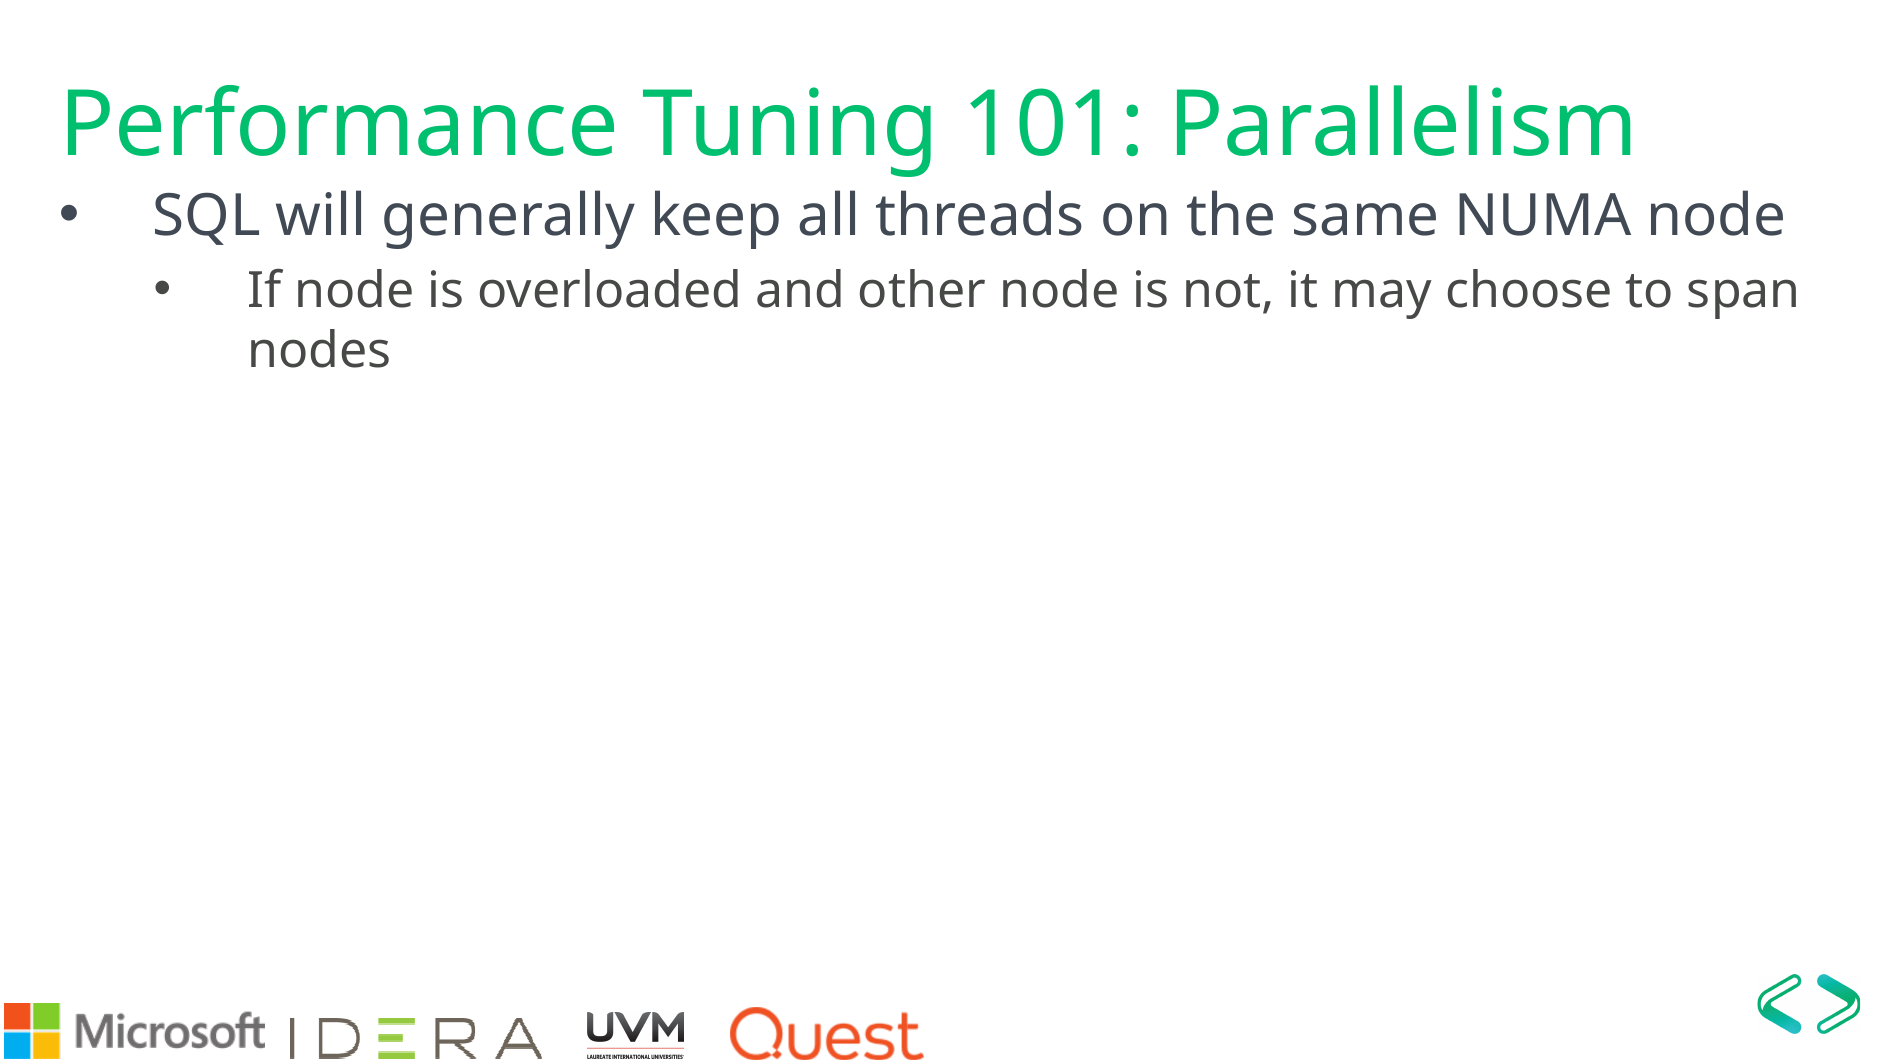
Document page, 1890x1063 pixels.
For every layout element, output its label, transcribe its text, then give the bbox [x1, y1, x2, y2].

picture [290, 1018, 542, 1059]
picture [730, 1007, 924, 1060]
picture [4, 1003, 265, 1059]
picture [587, 1012, 684, 1059]
title Performance Tuning 101: Parallelism [59, 59, 1831, 177]
list SQL will generally keep all threads on the same NUMA node If node is overloaded and other node is not, it may choose to span nodes [59, 177, 1831, 1004]
